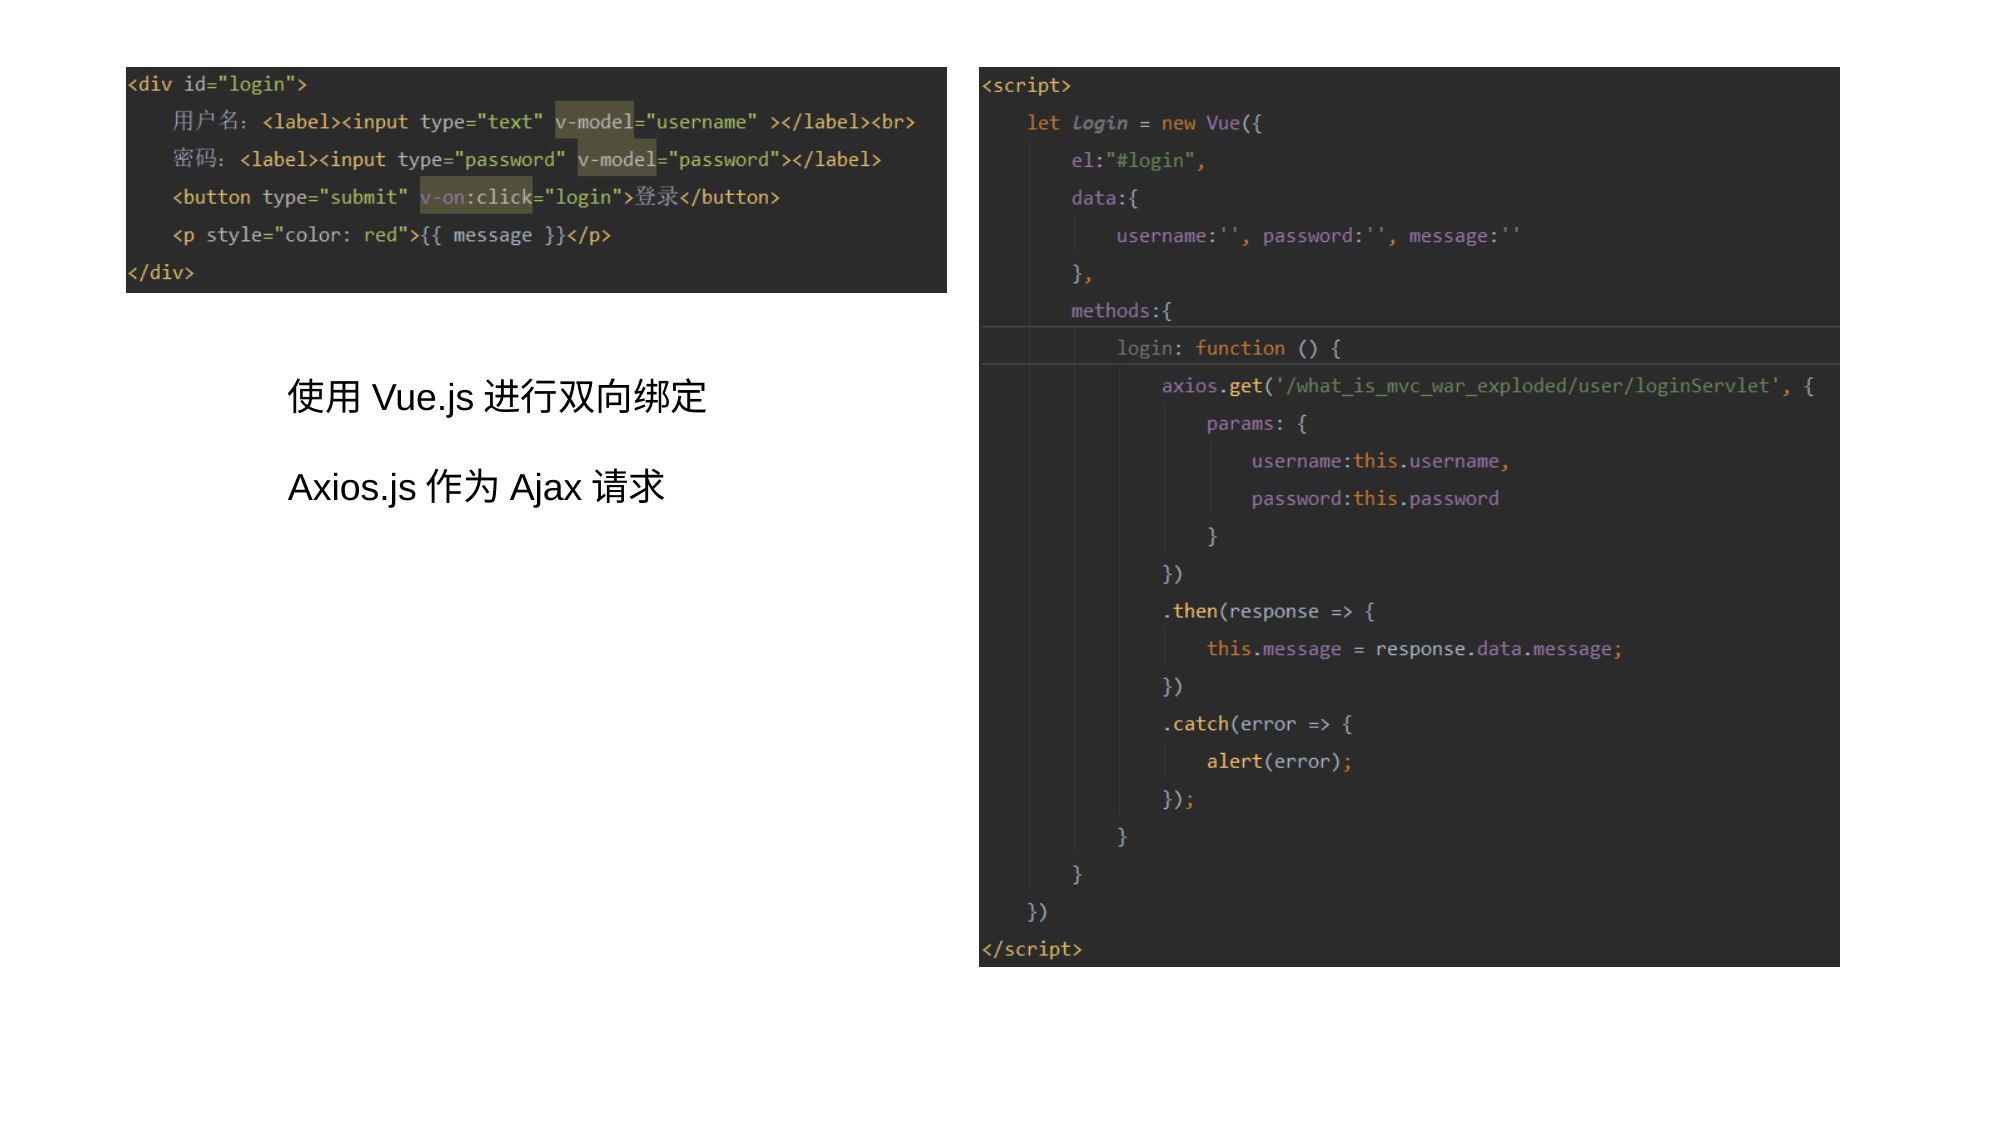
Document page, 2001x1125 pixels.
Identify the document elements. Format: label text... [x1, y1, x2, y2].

text_box 使用Vue.js进行双向绑定 Axios.js作为Ajax请求 [273, 365, 724, 516]
picture [979, 67, 1840, 967]
picture [126, 67, 947, 293]
